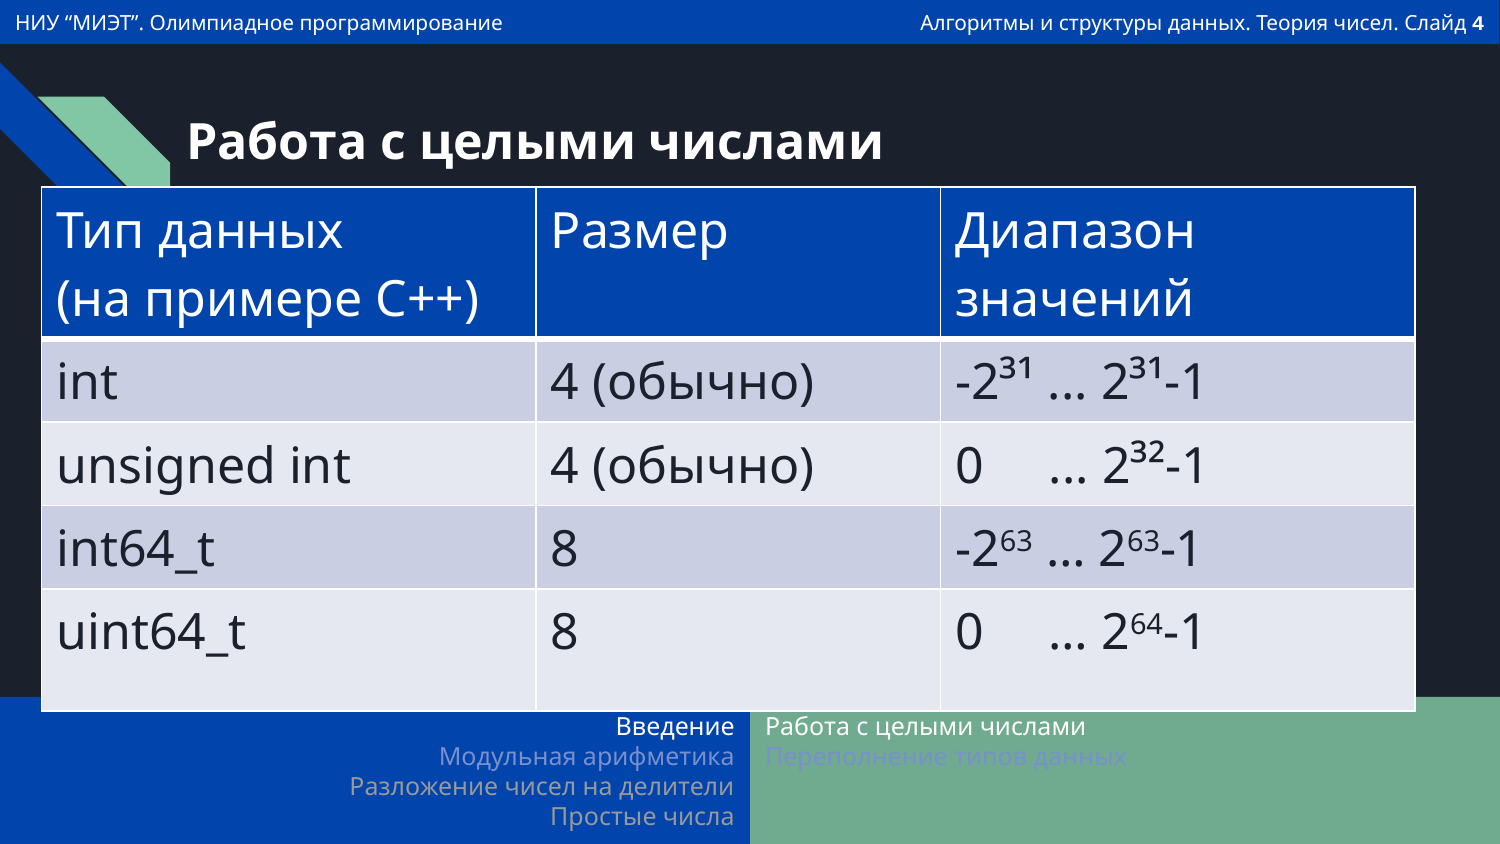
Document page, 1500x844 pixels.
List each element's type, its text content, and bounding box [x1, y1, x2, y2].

title Работа с целыми числами [171, 94, 1331, 186]
table_cell 4 (обычно) [537, 423, 940, 505]
table_cell unsigned int [42, 423, 535, 505]
table_cell 0 … 264-1 [941, 590, 1414, 710]
table_cell int64_t [42, 506, 535, 588]
table_cell int [42, 342, 535, 421]
table_cell 8 [537, 506, 940, 588]
table_cell -2³¹ ... 2³¹-1 [941, 342, 1414, 421]
table_cell 0 ... 2³²-1 [941, 423, 1414, 505]
text_box Работа с целыми числами Переполнение типов данных [750, 696, 1500, 844]
table_cell 8 [537, 590, 940, 710]
table_header Диапазон значений [941, 188, 1414, 336]
table_cell -263 … 263-1 [941, 506, 1414, 588]
table_header Тип данных (на примере С++) [42, 188, 535, 336]
table_cell 4 (обычно) [537, 342, 940, 421]
table_cell uint64_t [42, 590, 535, 710]
text_box Введение Модульная арифметика Разложение чисел на делители Простые числа [0, 696, 750, 844]
table_header Размер [537, 188, 940, 336]
